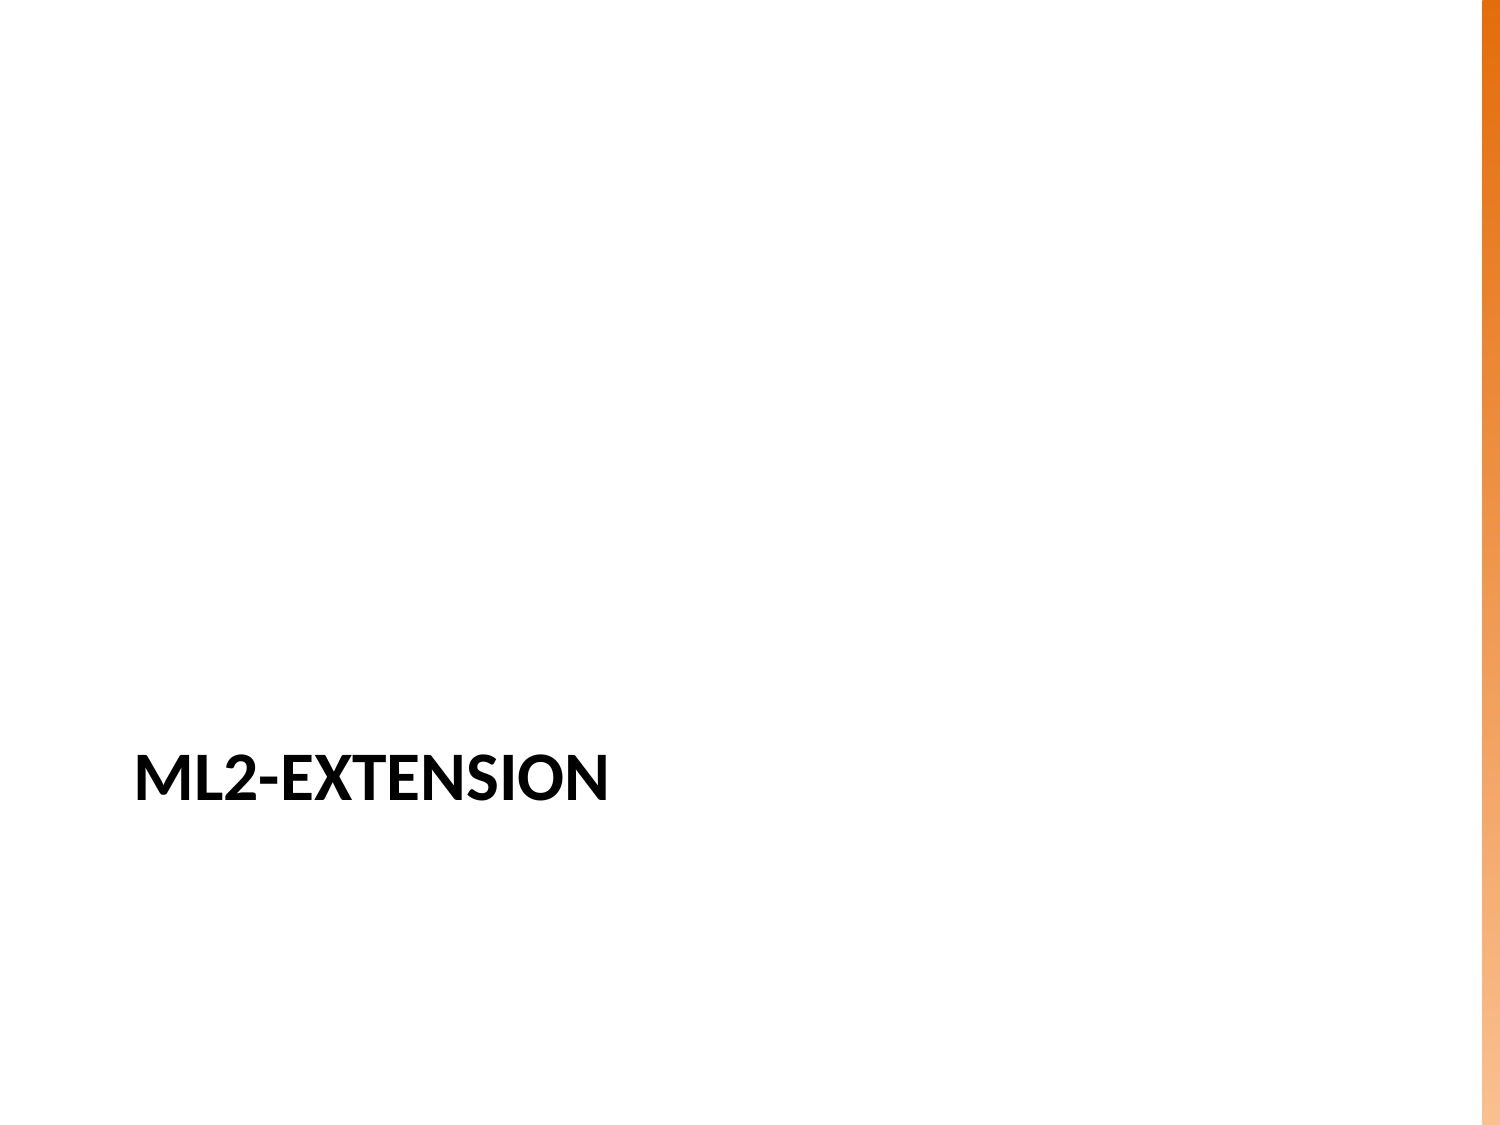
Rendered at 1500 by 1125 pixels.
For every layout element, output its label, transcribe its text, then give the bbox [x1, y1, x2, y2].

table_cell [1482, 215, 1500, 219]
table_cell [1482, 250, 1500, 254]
title Ml2-extension [118, 722, 1394, 947]
